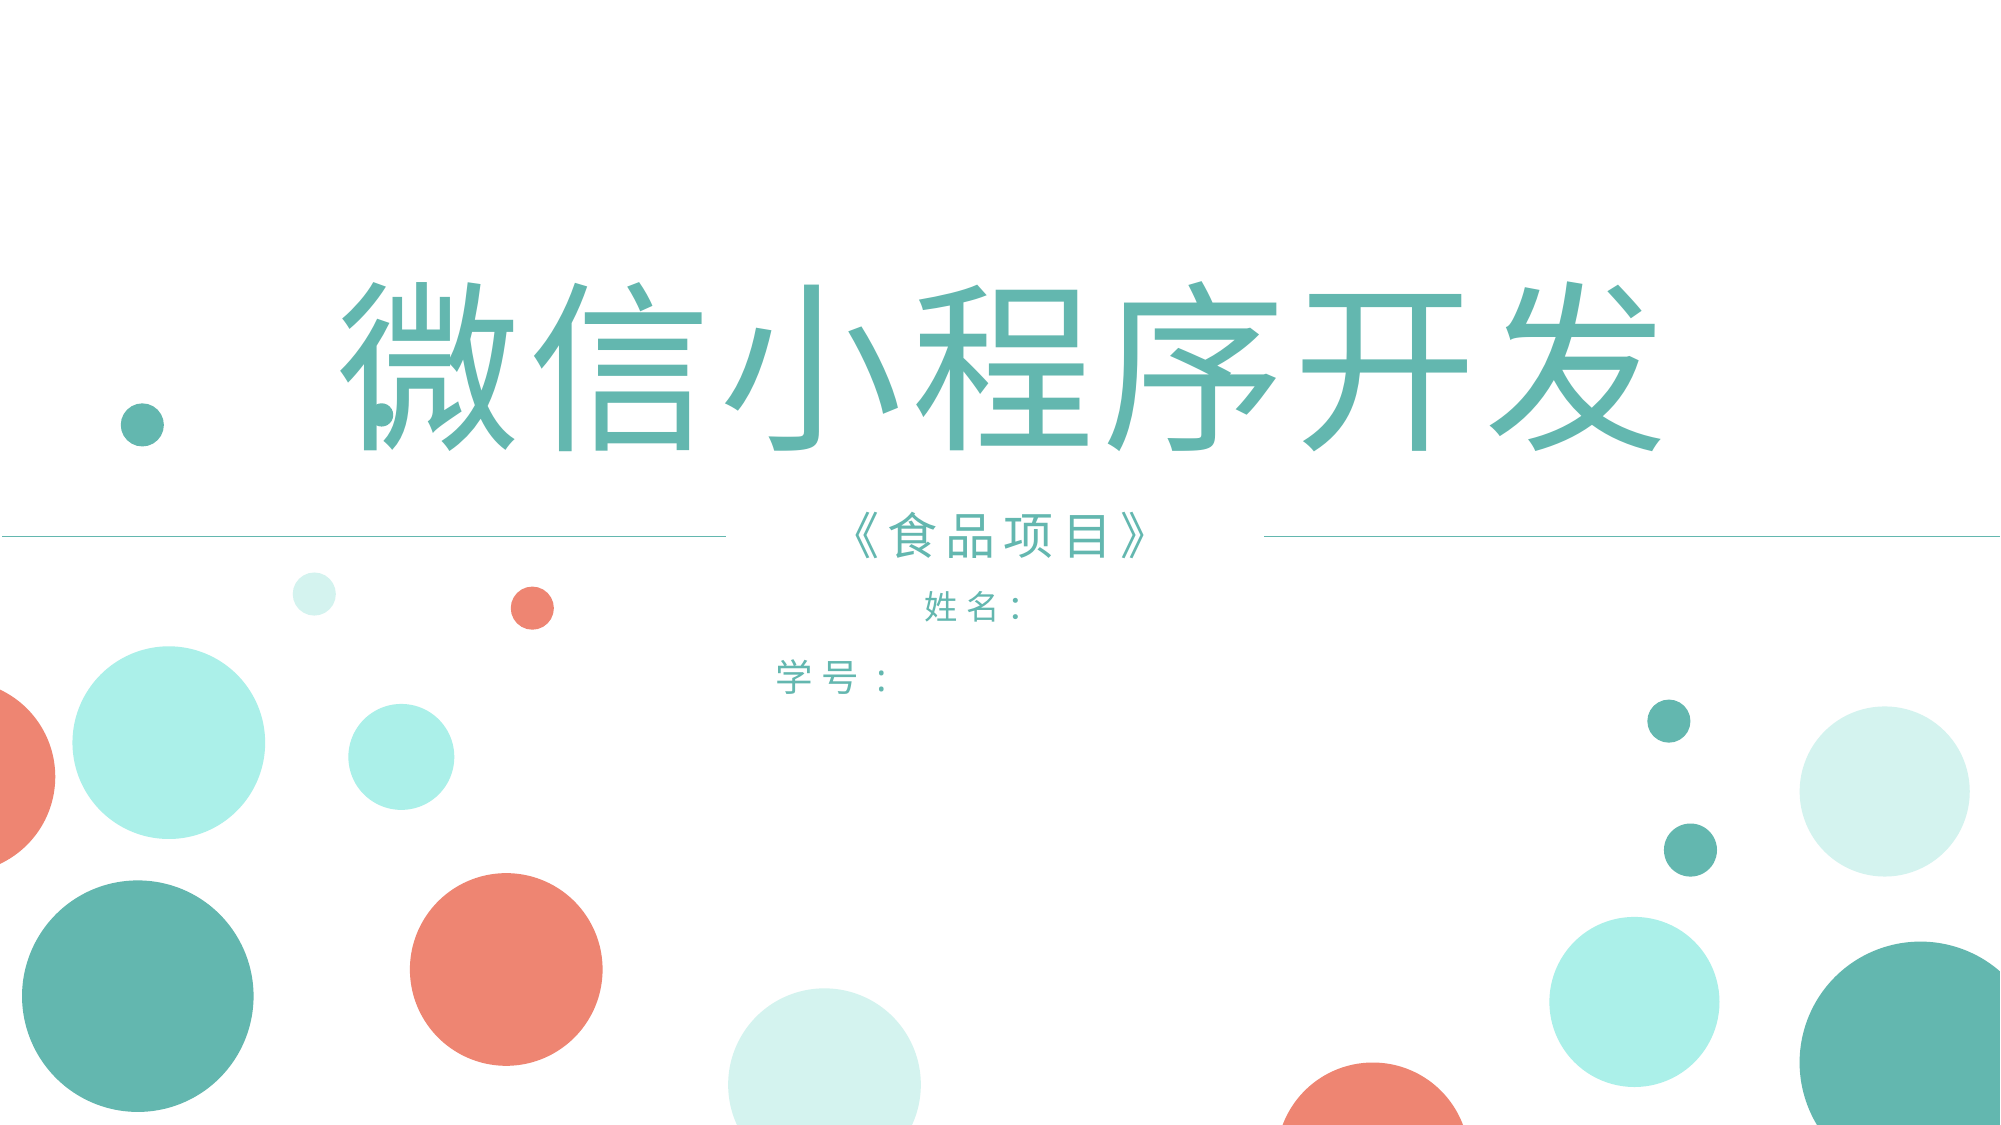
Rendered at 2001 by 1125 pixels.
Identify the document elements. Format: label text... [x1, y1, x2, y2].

text_box 姓名： [319, 578, 1648, 634]
text_box [0, 688, 57, 866]
text_box 学号: [761, 646, 902, 707]
text_box [1662, 822, 1719, 878]
text_box [347, 702, 456, 811]
text_box [20, 879, 255, 1113]
text_box [71, 645, 267, 841]
text_box [1798, 940, 2000, 1125]
text_box [291, 571, 331, 617]
text_box [1646, 698, 1692, 744]
text_box [119, 402, 165, 448]
text_box [1548, 915, 1721, 1089]
text_box 微信小程序开发 [253, 245, 1754, 481]
text_box [1281, 1061, 1465, 1125]
text_box [408, 872, 604, 1067]
text_box 《食品项目》 [471, 497, 1529, 572]
text_box [727, 987, 922, 1125]
text_box [1798, 705, 1971, 878]
